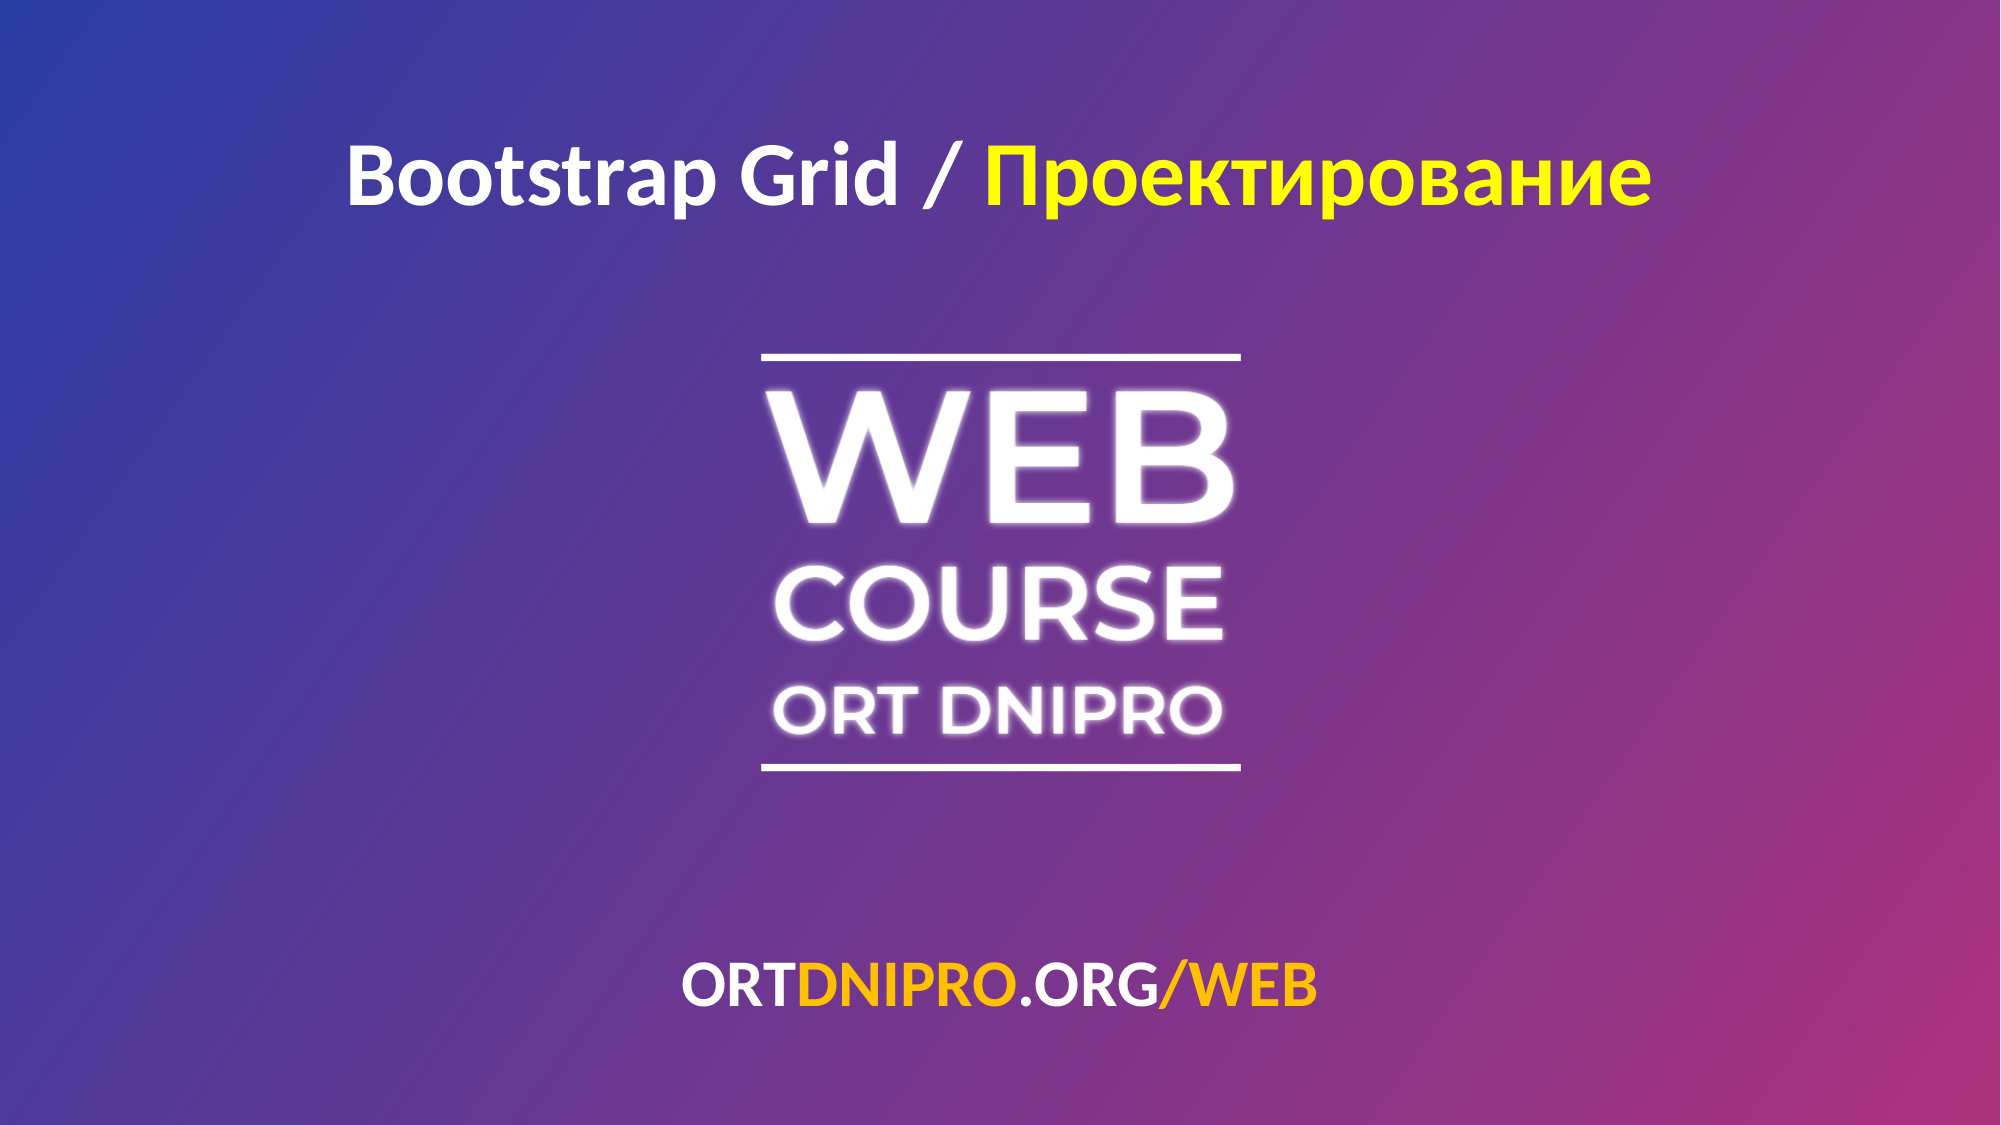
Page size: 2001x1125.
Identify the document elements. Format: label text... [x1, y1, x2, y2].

text_box ORTDNIPRO.ORG/WEB [0, 932, 2000, 1028]
text_box Bootstrap Grid / Проектирование [0, 106, 2000, 231]
picture [0, 0, 2001, 1125]
